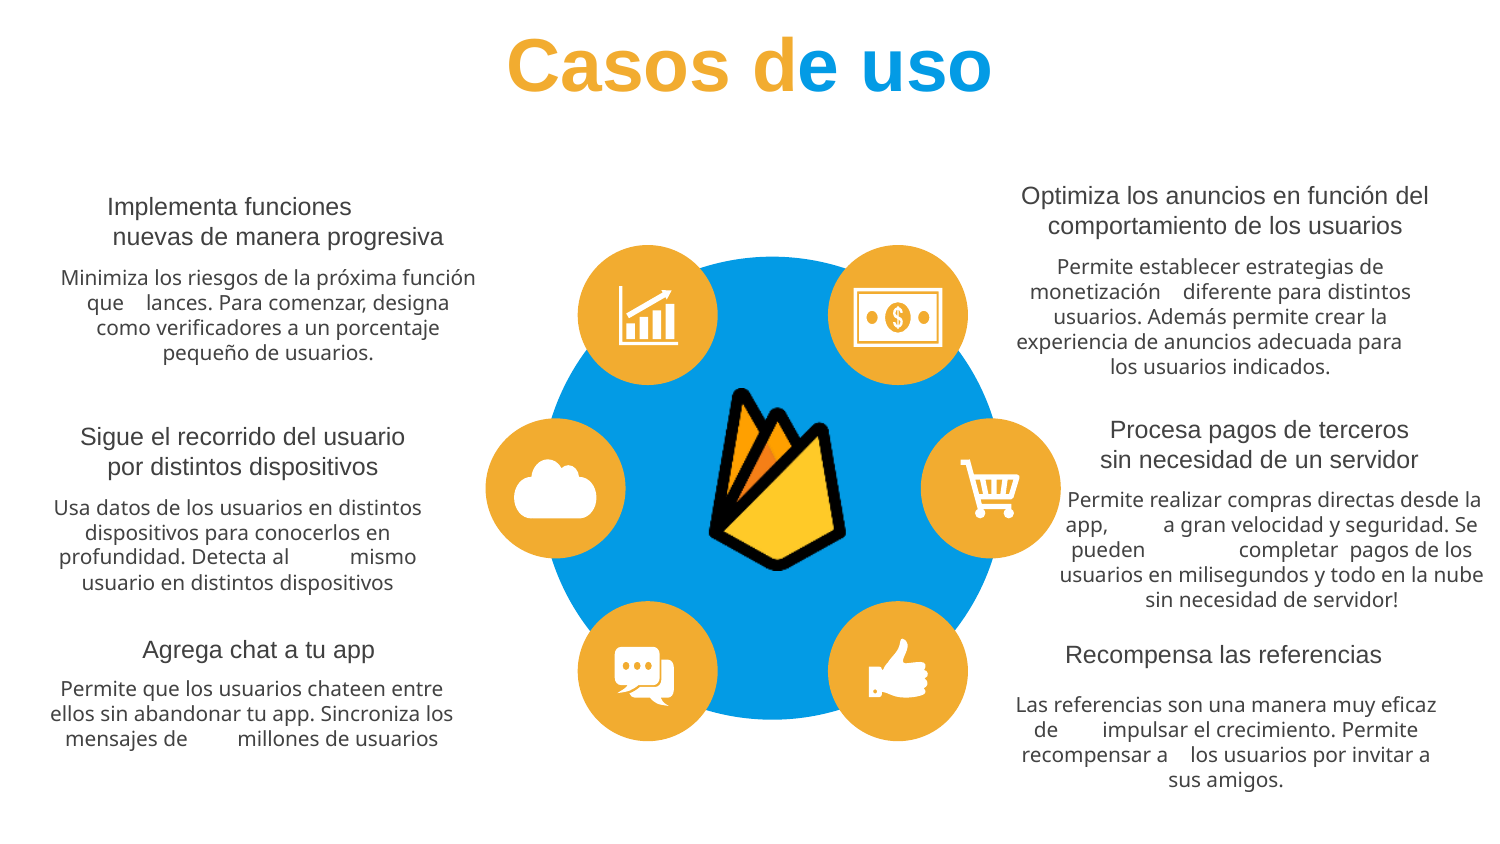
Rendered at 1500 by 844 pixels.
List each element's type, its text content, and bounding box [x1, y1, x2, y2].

picture [710, 389, 845, 570]
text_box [9, 412, 467, 578]
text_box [485, 244, 1062, 742]
title Casos de uso [0, 8, 1500, 115]
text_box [45, 183, 502, 349]
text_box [23, 626, 483, 760]
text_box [997, 630, 1455, 776]
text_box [991, 171, 1449, 363]
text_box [1036, 405, 1500, 597]
